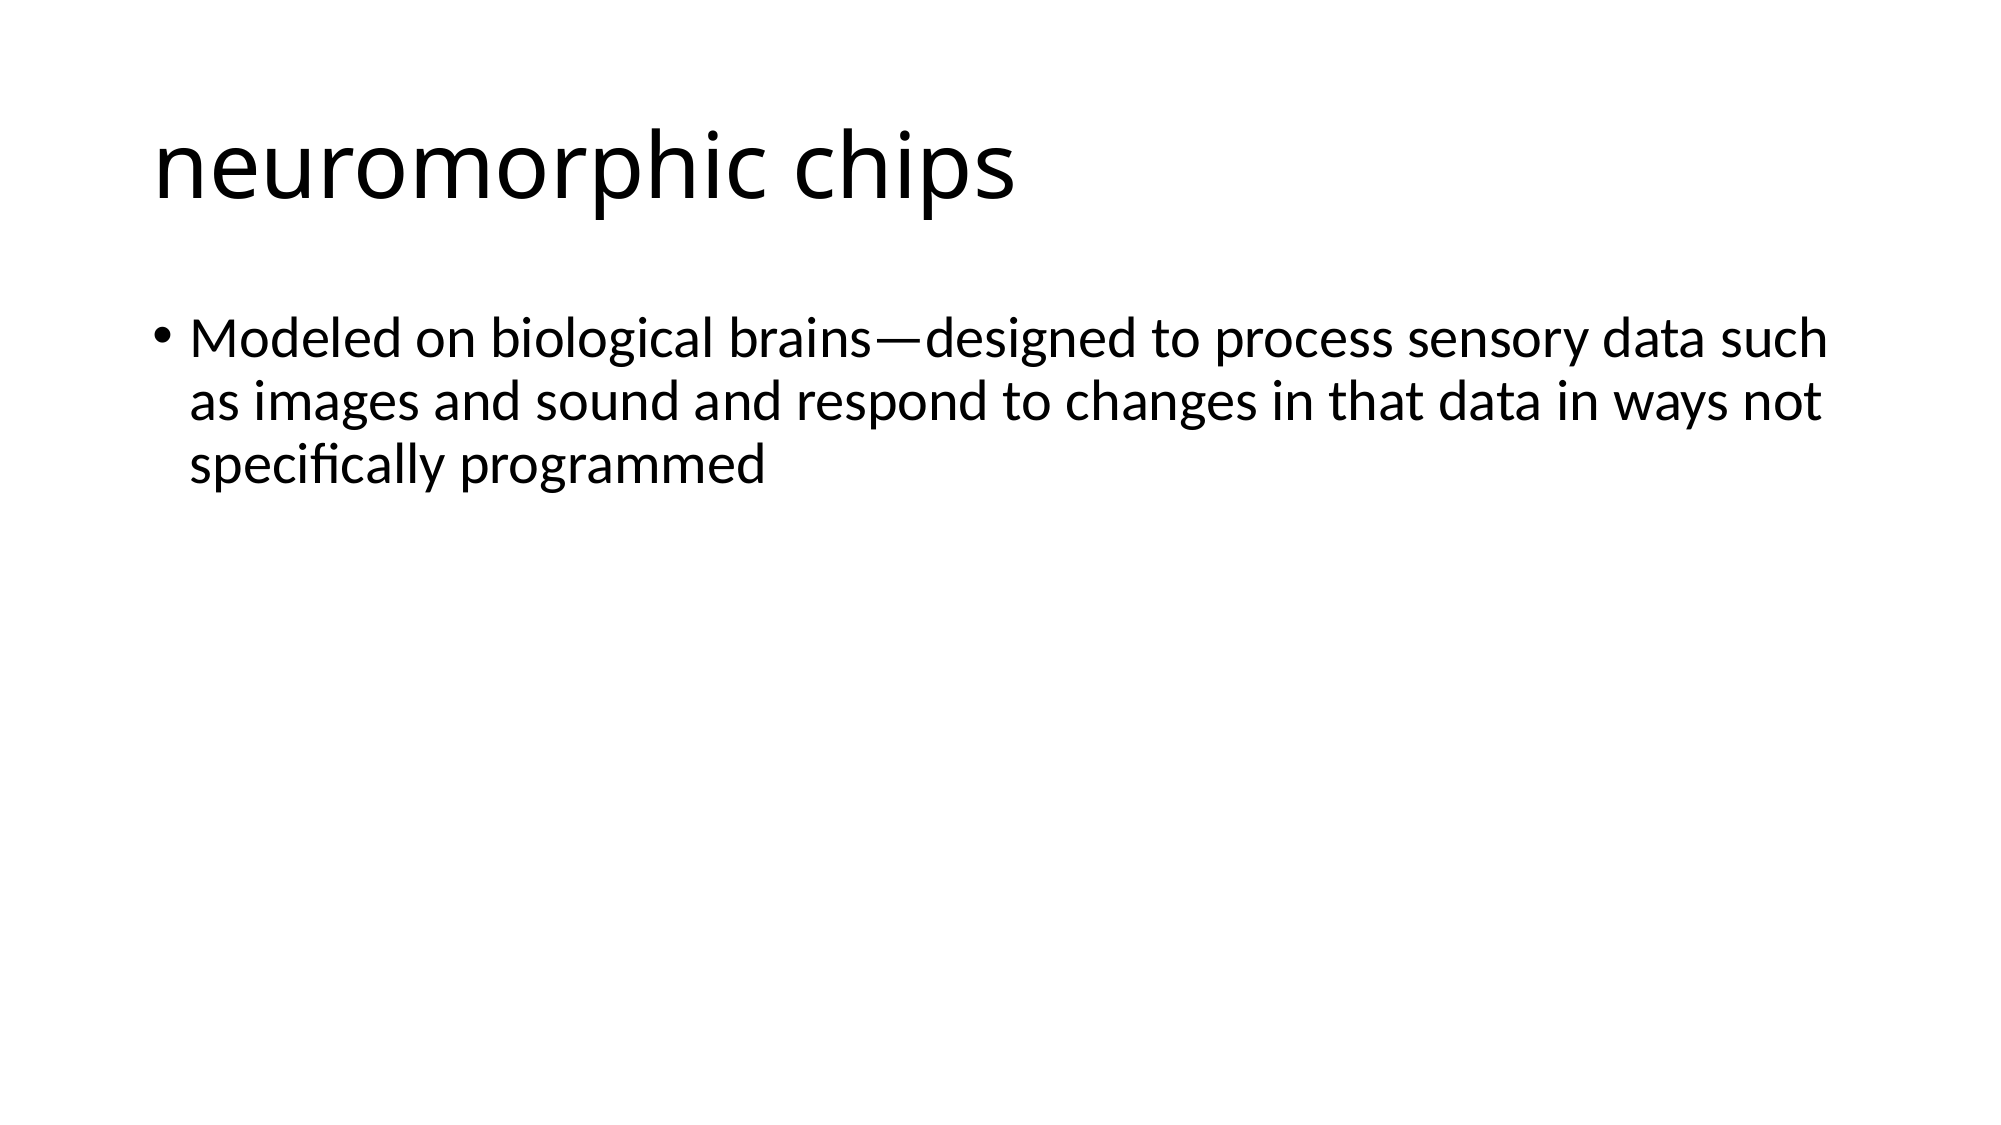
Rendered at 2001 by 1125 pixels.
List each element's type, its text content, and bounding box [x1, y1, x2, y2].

title neuromorphic chips [137, 59, 1863, 278]
list Modeled on biological brains—designed to process sensory data such as images and sound and respond to changes in that data in ways not specifically programmed [137, 299, 1863, 1014]
